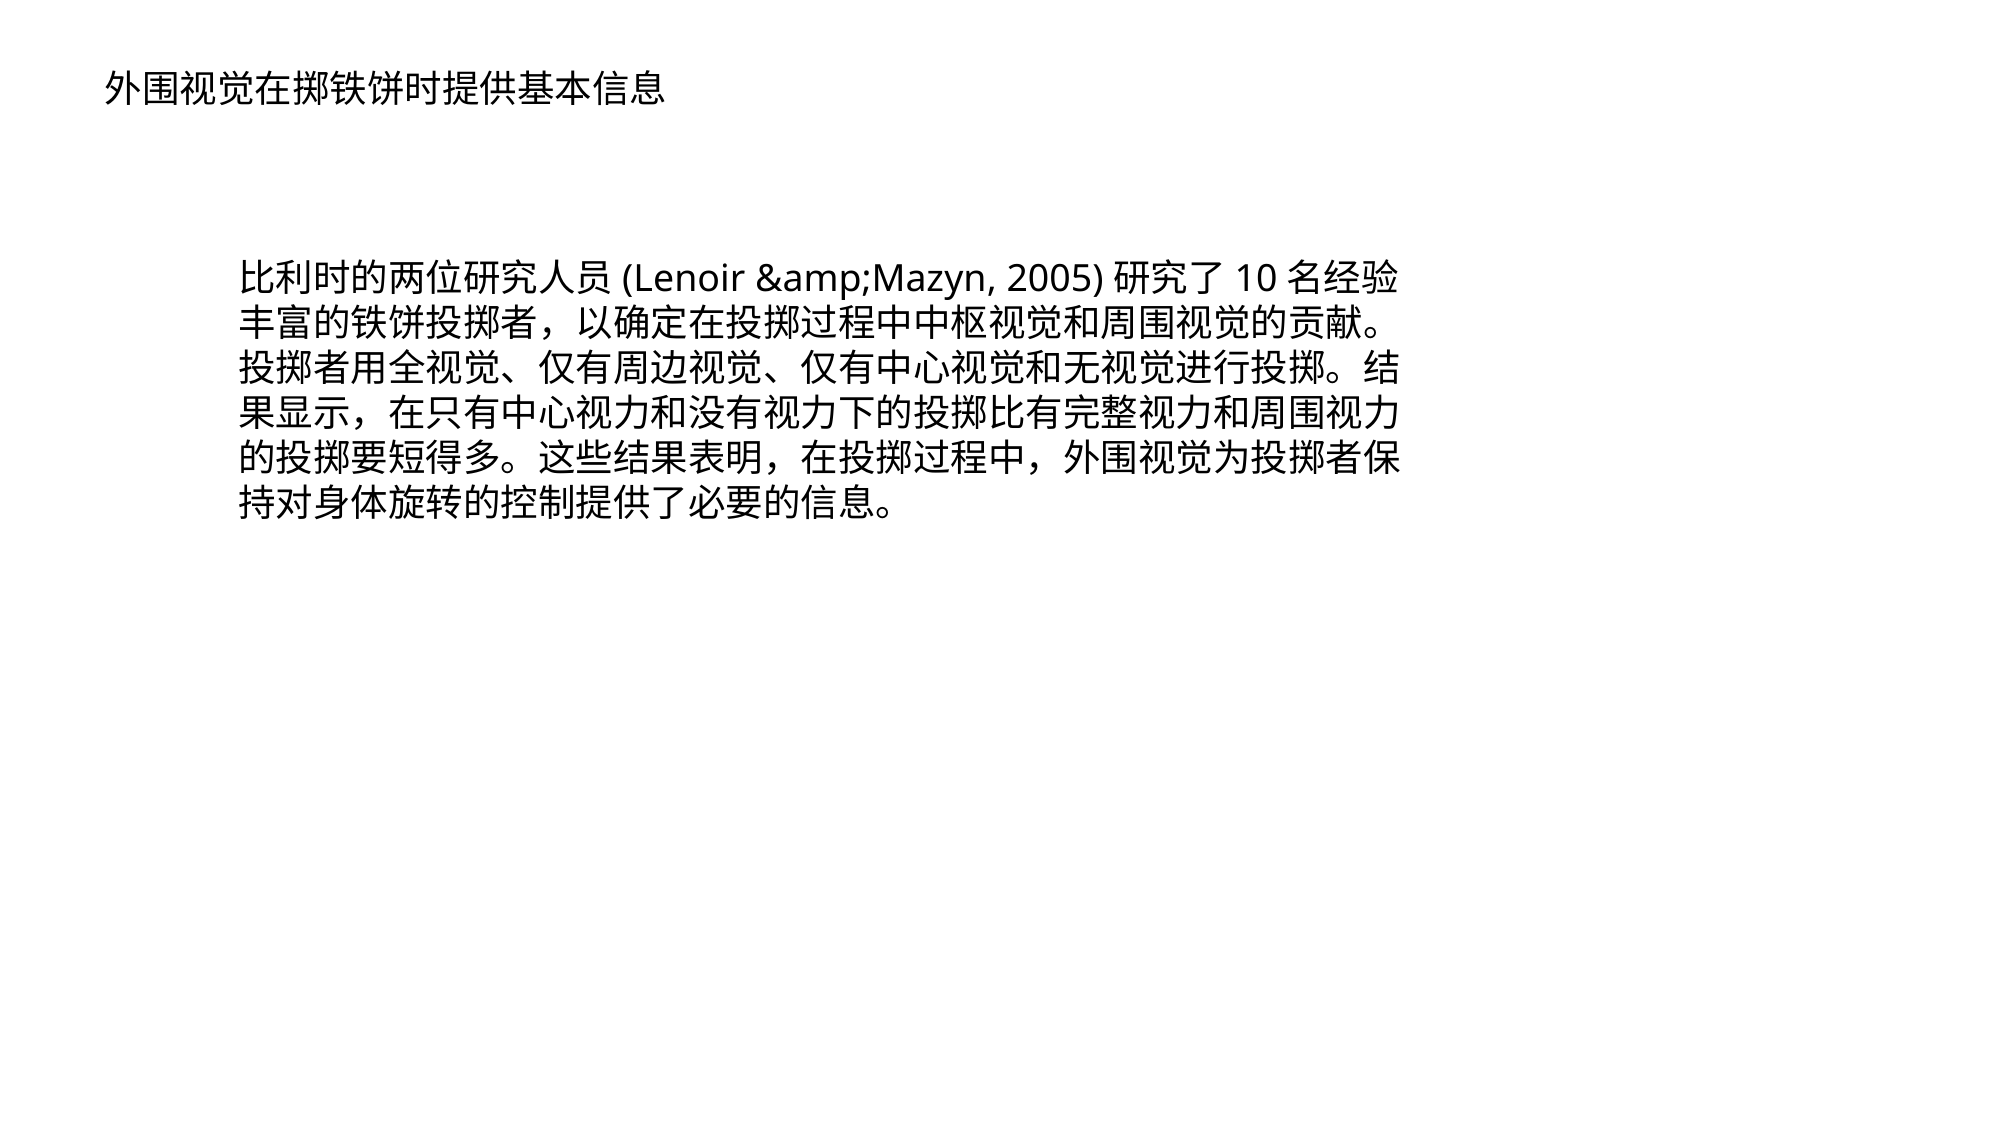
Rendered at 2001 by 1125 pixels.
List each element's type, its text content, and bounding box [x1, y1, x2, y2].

text_box 外围视觉在掷铁饼时提供基本信息 [90, 57, 1090, 117]
text_box 比利时的两位研究人员(Lenoir &amp;Mazyn, 2005)研究了10名经验丰富的铁饼投掷者，以确定在投掷过程中中枢视觉和周围视觉的贡献。投掷者用全视觉、仅有周边视觉、仅有中心视觉和无视觉进行投掷。结果显示，在只有中心视力和没有视力下的投掷比有完整视力和周围视力的投掷要短得多。这些结果表明，在投掷过程中，外围视觉为投掷者保持对身体旋转的控制提供了必要的信息。 [223, 247, 1434, 532]
